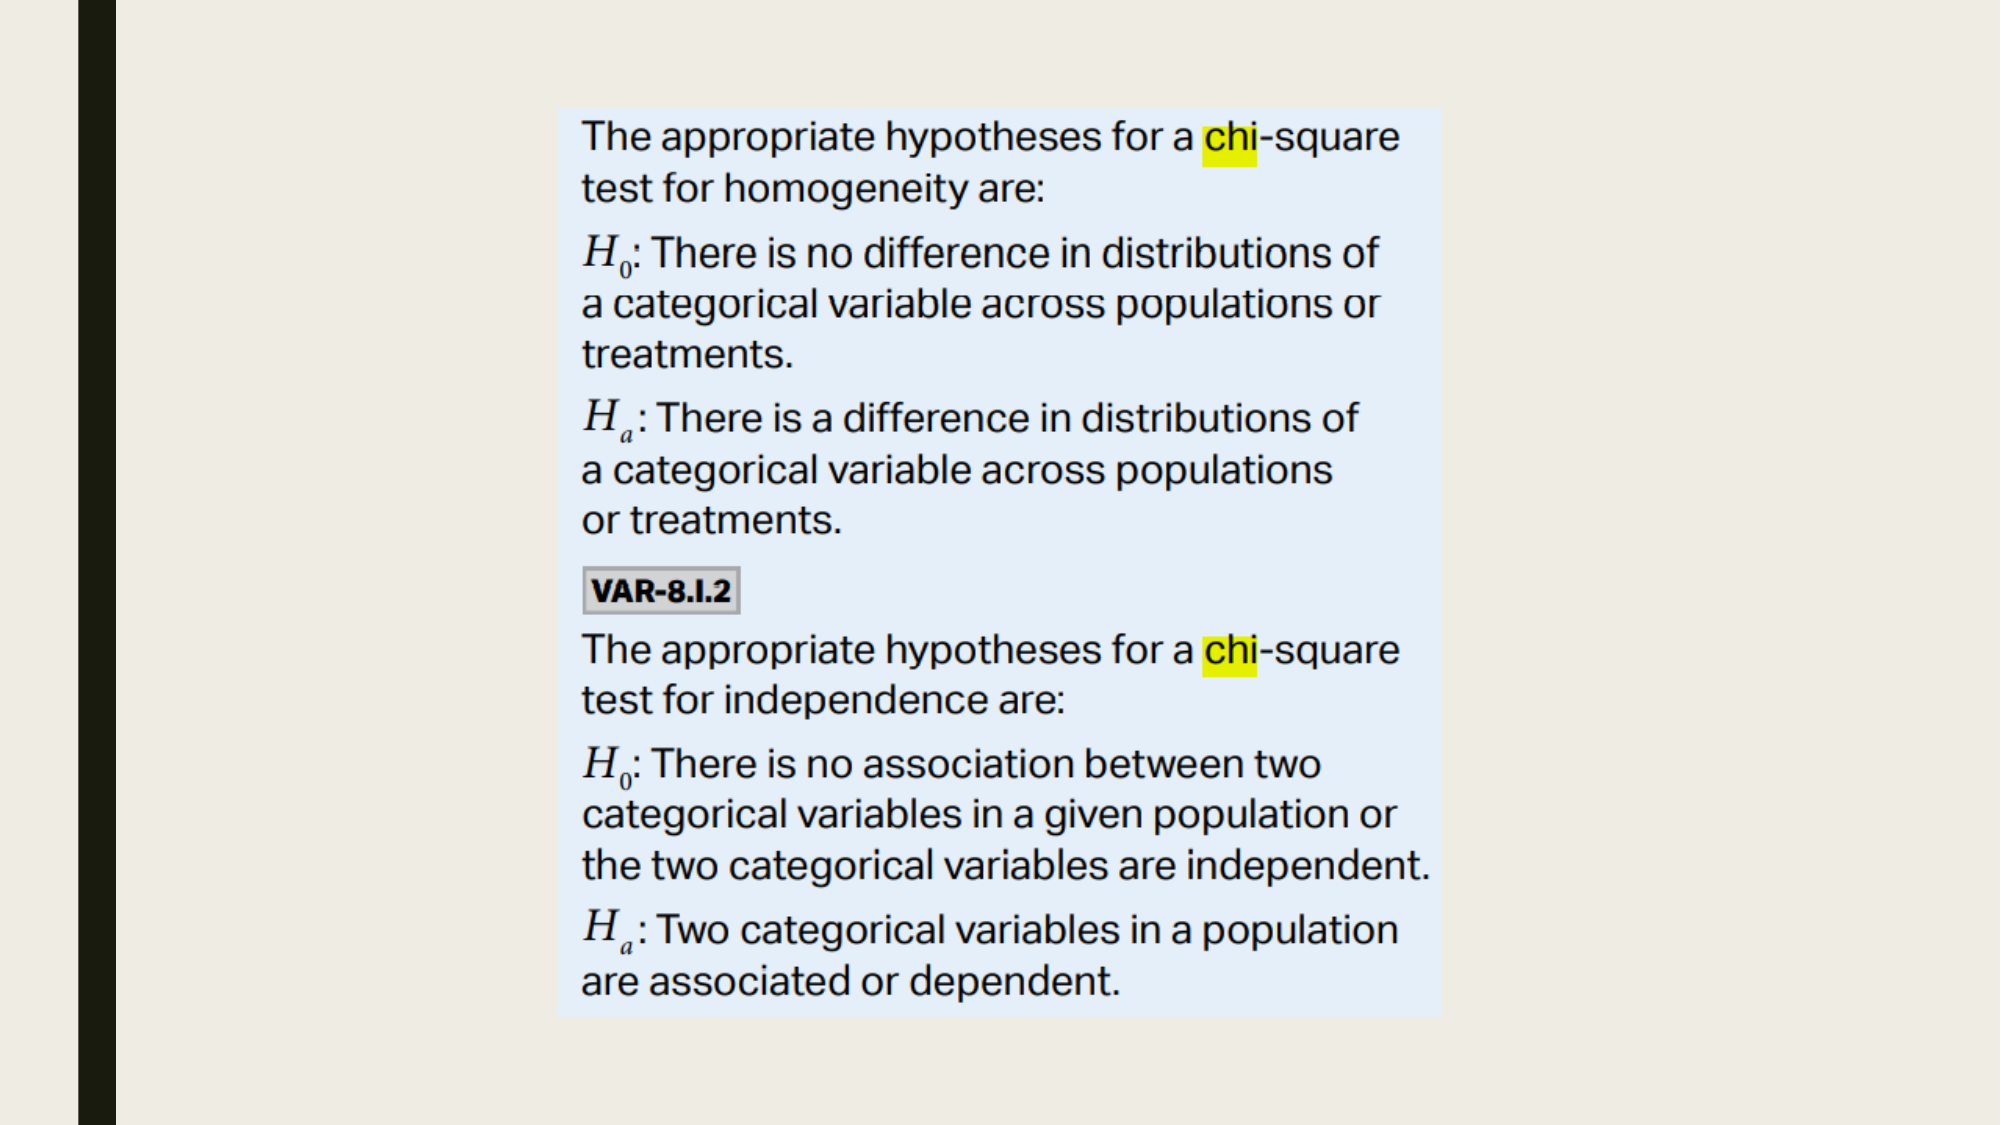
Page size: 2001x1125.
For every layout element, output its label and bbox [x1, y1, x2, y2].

picture [558, 108, 1442, 1017]
